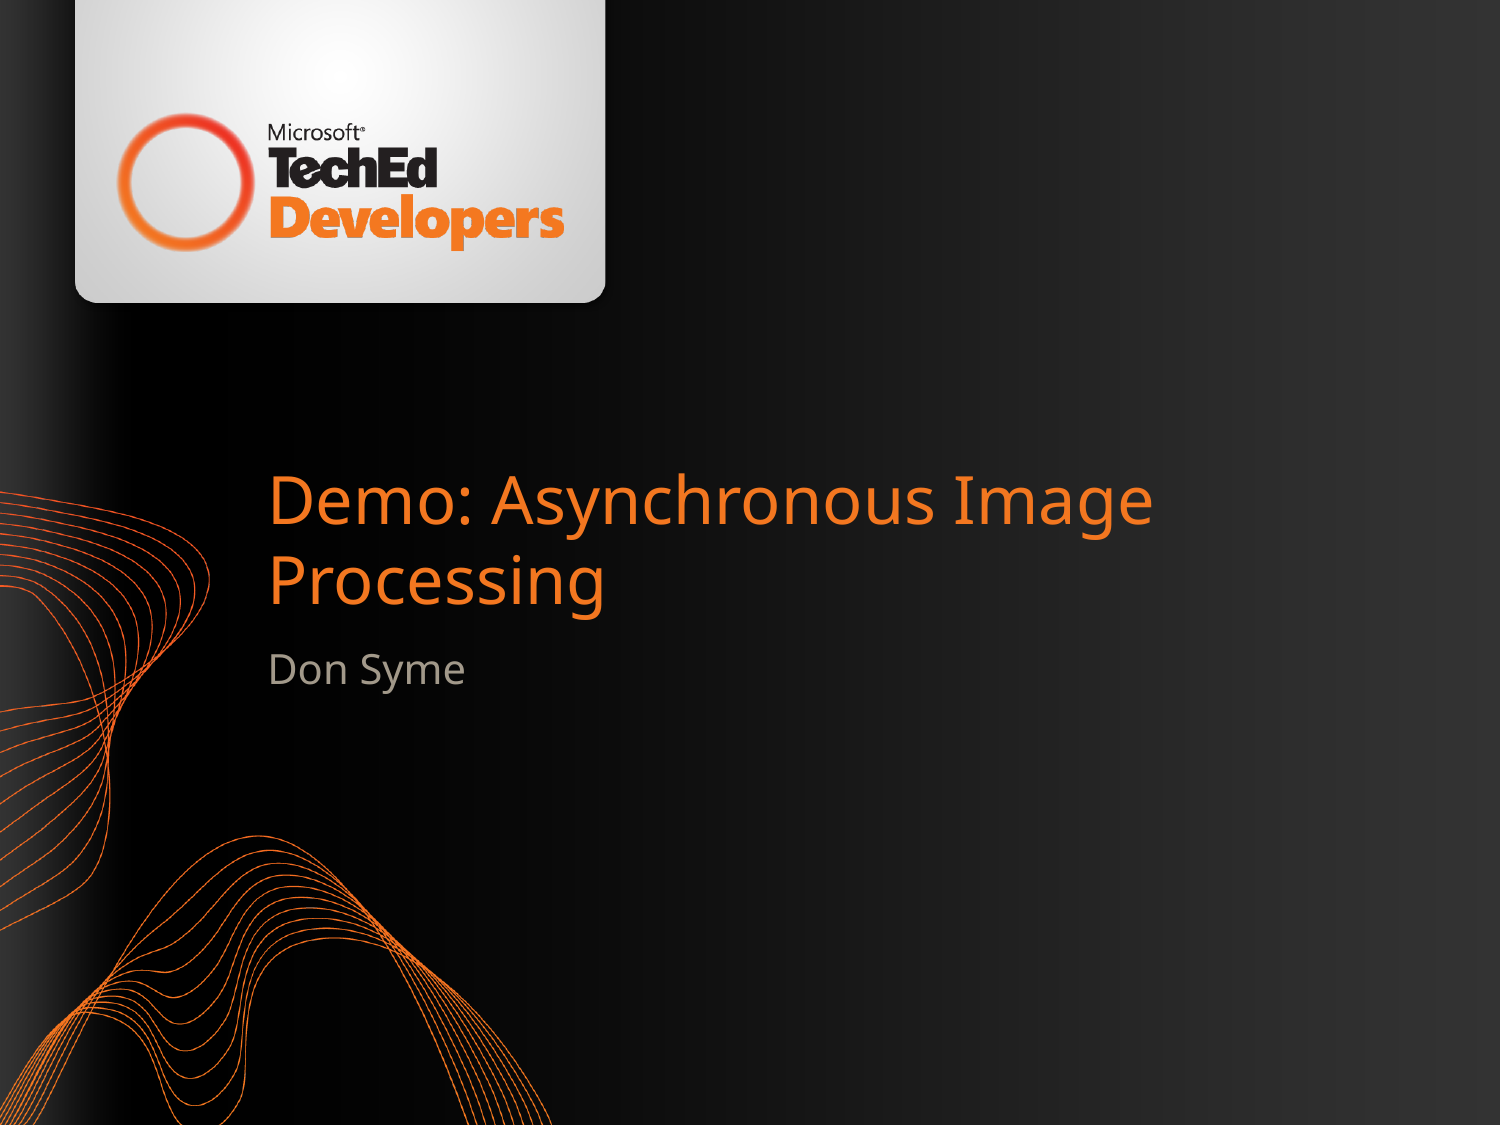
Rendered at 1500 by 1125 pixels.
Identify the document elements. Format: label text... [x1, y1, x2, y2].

title Demo: Asynchronous Image Processing [252, 342, 1418, 626]
subtitle Don Syme [252, 634, 1418, 822]
picture [0, 0, 1500, 1125]
